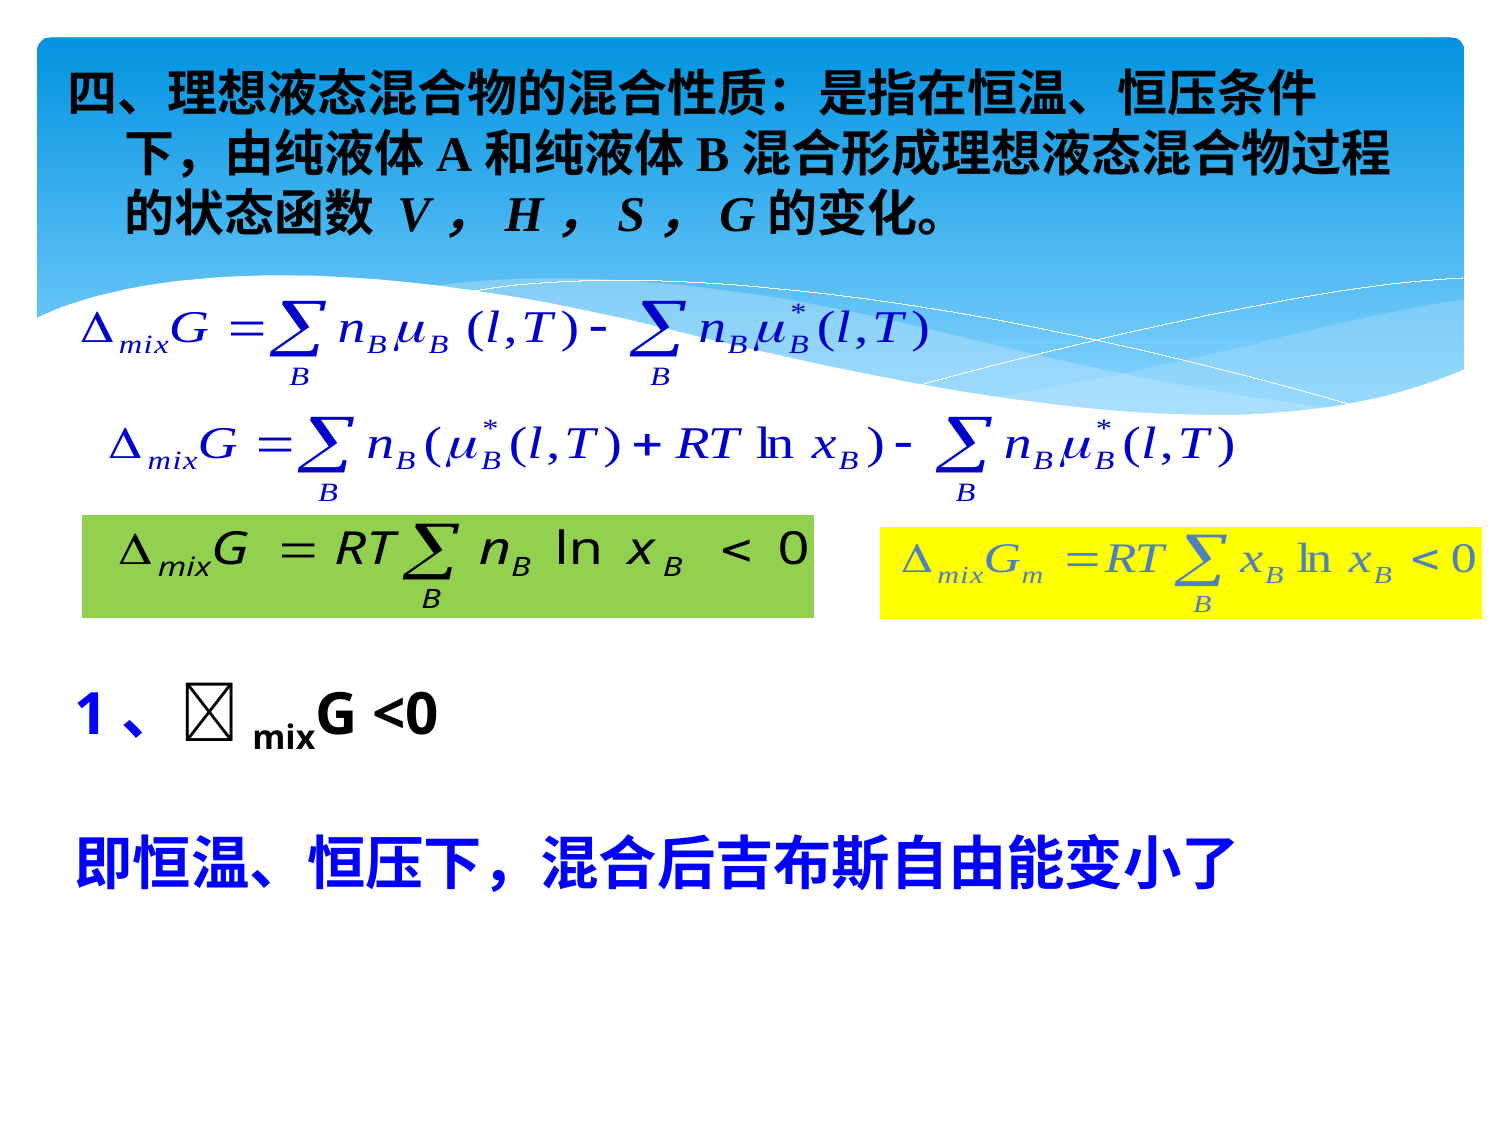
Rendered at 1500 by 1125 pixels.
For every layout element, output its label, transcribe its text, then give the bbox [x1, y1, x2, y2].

text_box 1、mixG <0 即恒温、恒压下，混合后吉布斯自由能变小了 [59, 730, 1255, 904]
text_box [100, 408, 1243, 509]
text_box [71, 292, 939, 393]
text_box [879, 526, 1482, 620]
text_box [81, 514, 814, 618]
text_box 四、理想液态混合物的混合性质：是指在恒温、恒压条件下，由纯液体A和纯液体B混合形成理想液态混合物过程的状态函数 V，H，S，G的变化。 [53, 54, 1424, 730]
